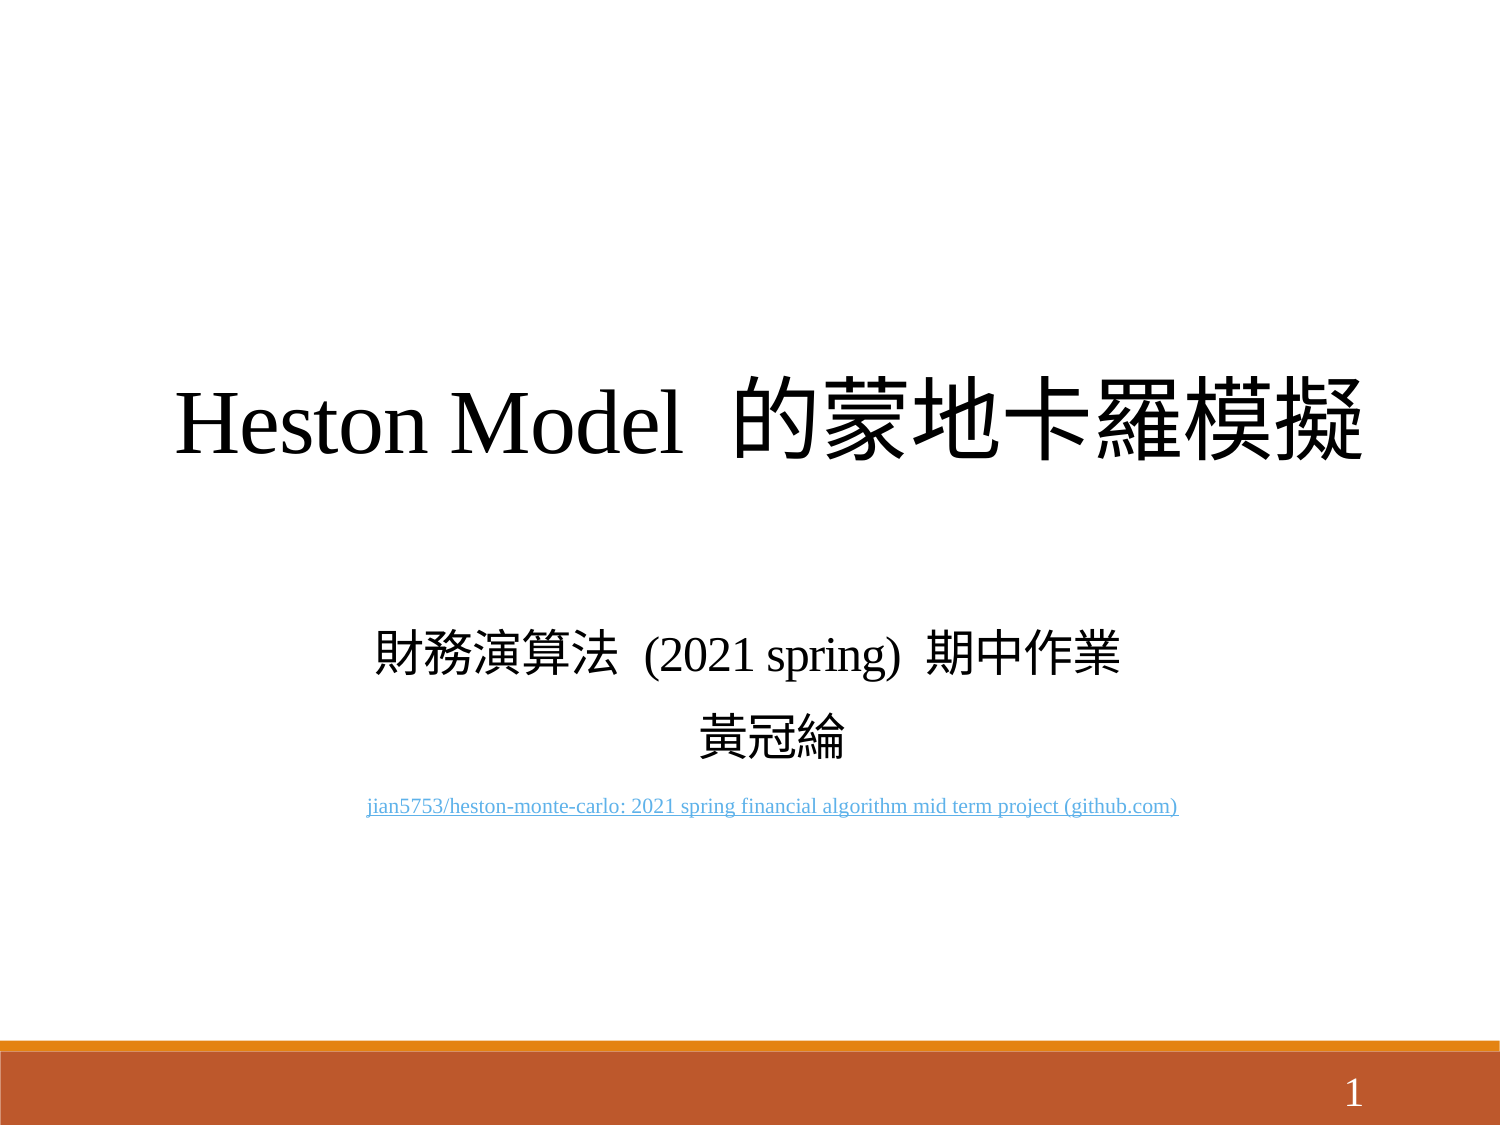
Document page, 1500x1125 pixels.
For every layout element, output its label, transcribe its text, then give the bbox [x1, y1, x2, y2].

text_box 財務演算法 (2021 spring) 期中作業 黃冠綸 jian5753/heston-monte-carlo: 2021 spring financial algorithm mid term project (github.com) [151, 621, 1389, 835]
slide_number 1 [1218, 1059, 1380, 1120]
text_box Heston Model 的蒙地卡羅模擬 [131, 370, 1409, 480]
